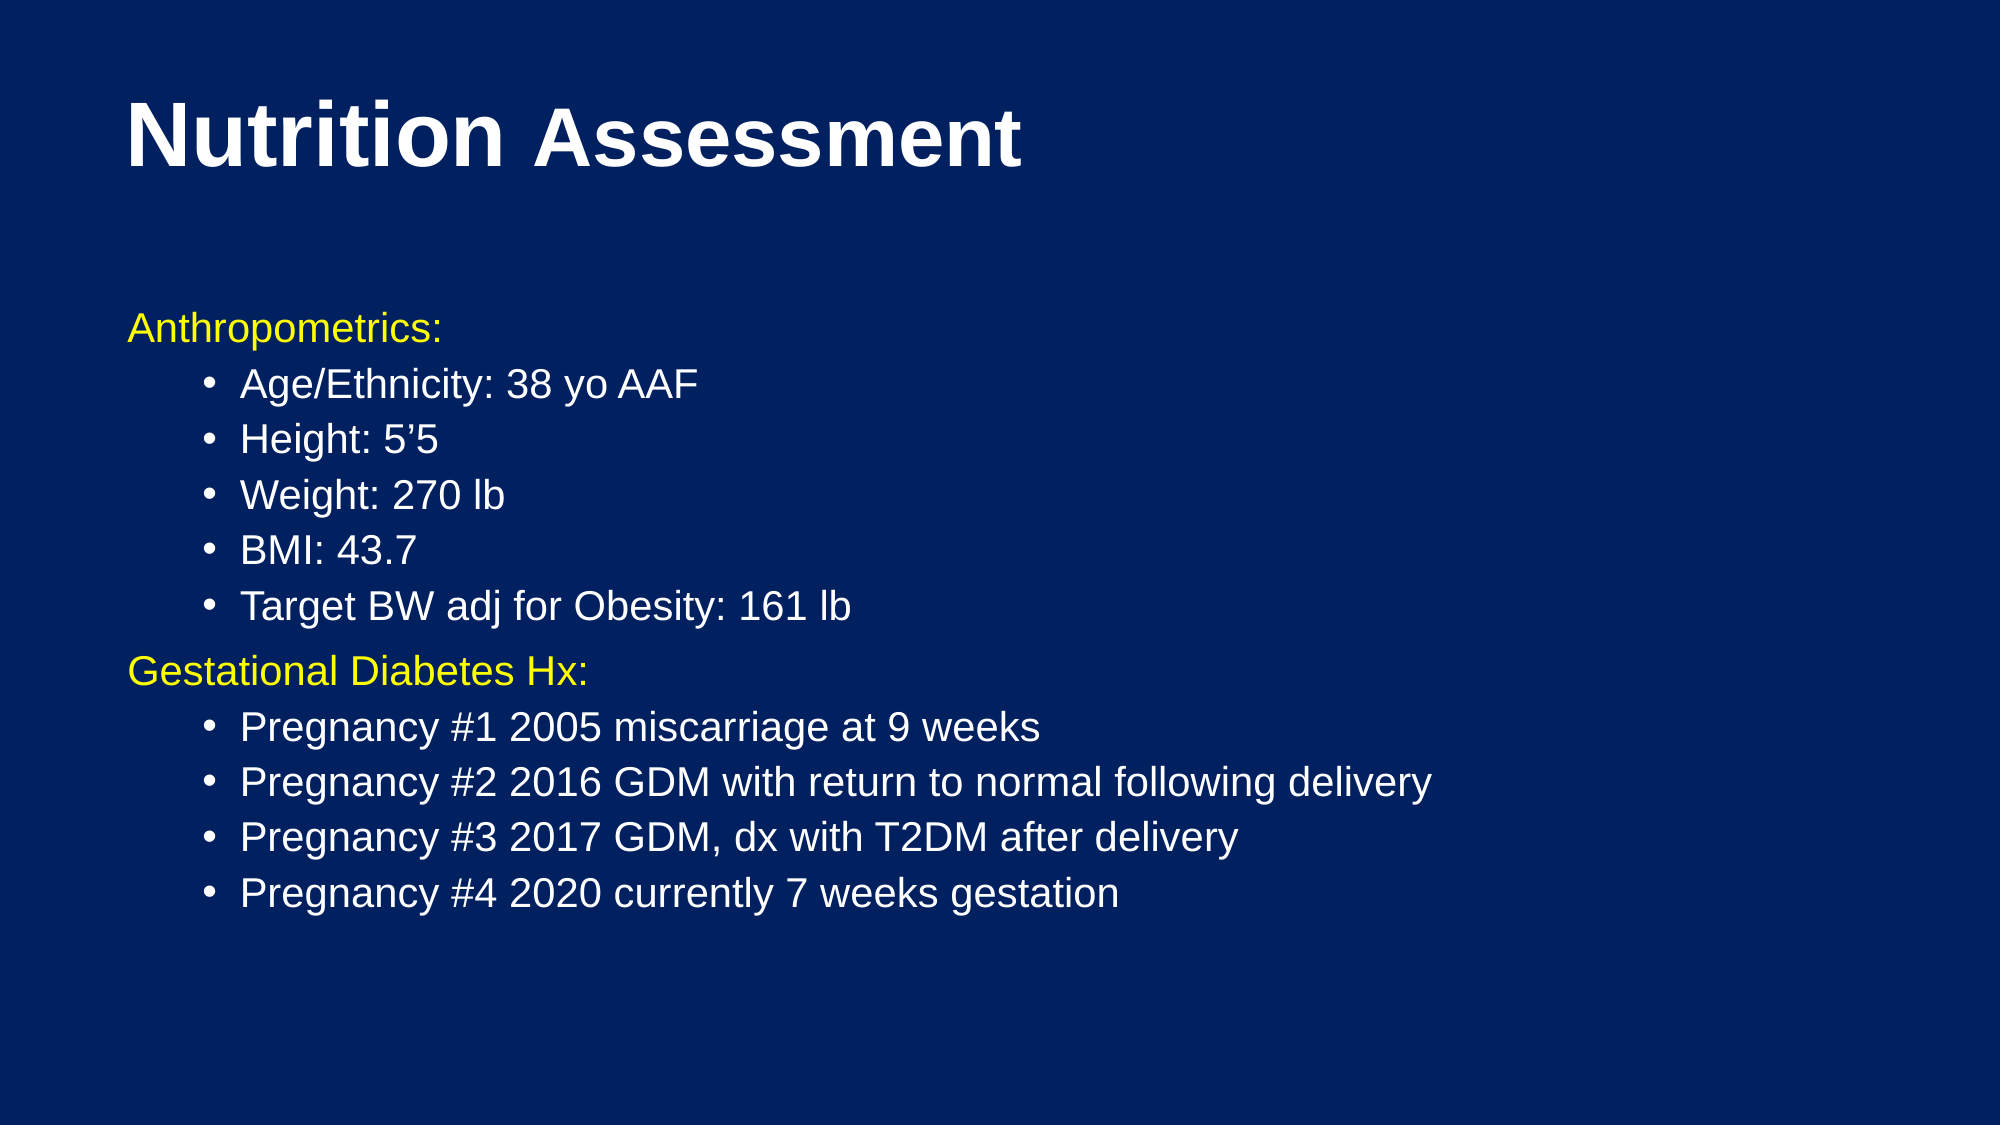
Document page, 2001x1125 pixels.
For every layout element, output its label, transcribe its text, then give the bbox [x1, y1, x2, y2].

text_box Anthropometrics: Age/Ethnicity: 38 yo AAF Height: 5’5 Weight: 270 lb BMI: 43.7 Target BW adj for Obesity: 161 lb Gestational Diabetes Hx: Pregnancy #1 2005 miscarriage at 9 weeks Pregnancy #2 2016 GDM with return to normal following delivery Pregnancy #3 2017 GDM, dx with T2DM after delivery Pregnancy #4 2020 currently 7 weeks gestation [112, 299, 1966, 1014]
title Nutrition Assessment [110, 27, 1836, 246]
